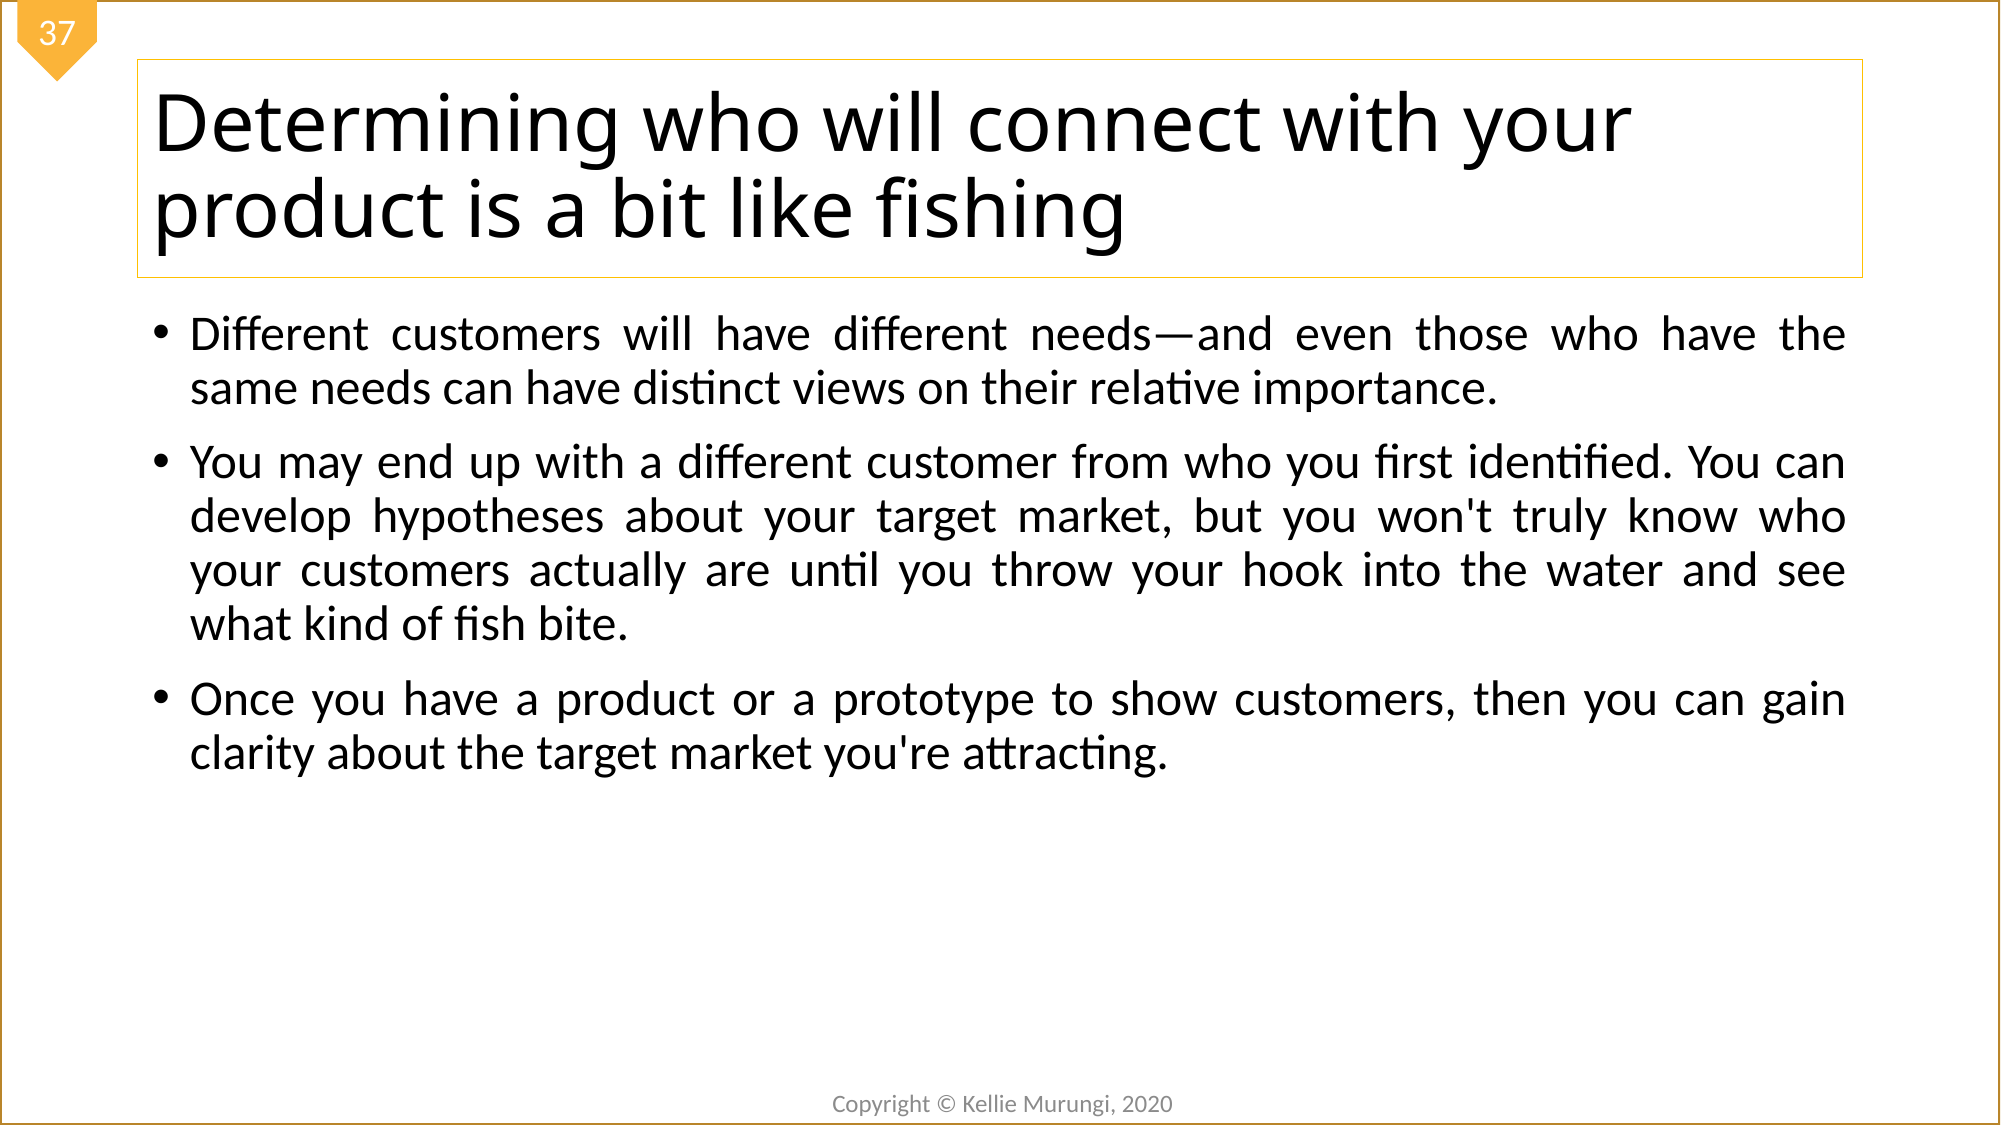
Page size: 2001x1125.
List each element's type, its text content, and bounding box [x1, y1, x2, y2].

title Determining who will connect with your product is a bit like fishing [137, 59, 1863, 278]
list Different customers will have different needs—and even those who have the same needs can have distinct views on their relative importance. You may end up with a different customer from who you first identified. You can develop hypotheses about your target market, but you won't truly know who your customers actually are until you throw your hook into the water and see what kind of fish bite. Once you have a product or a prototype to show customers, then you can gain clarity about the target market you're attracting. [137, 299, 1863, 1014]
